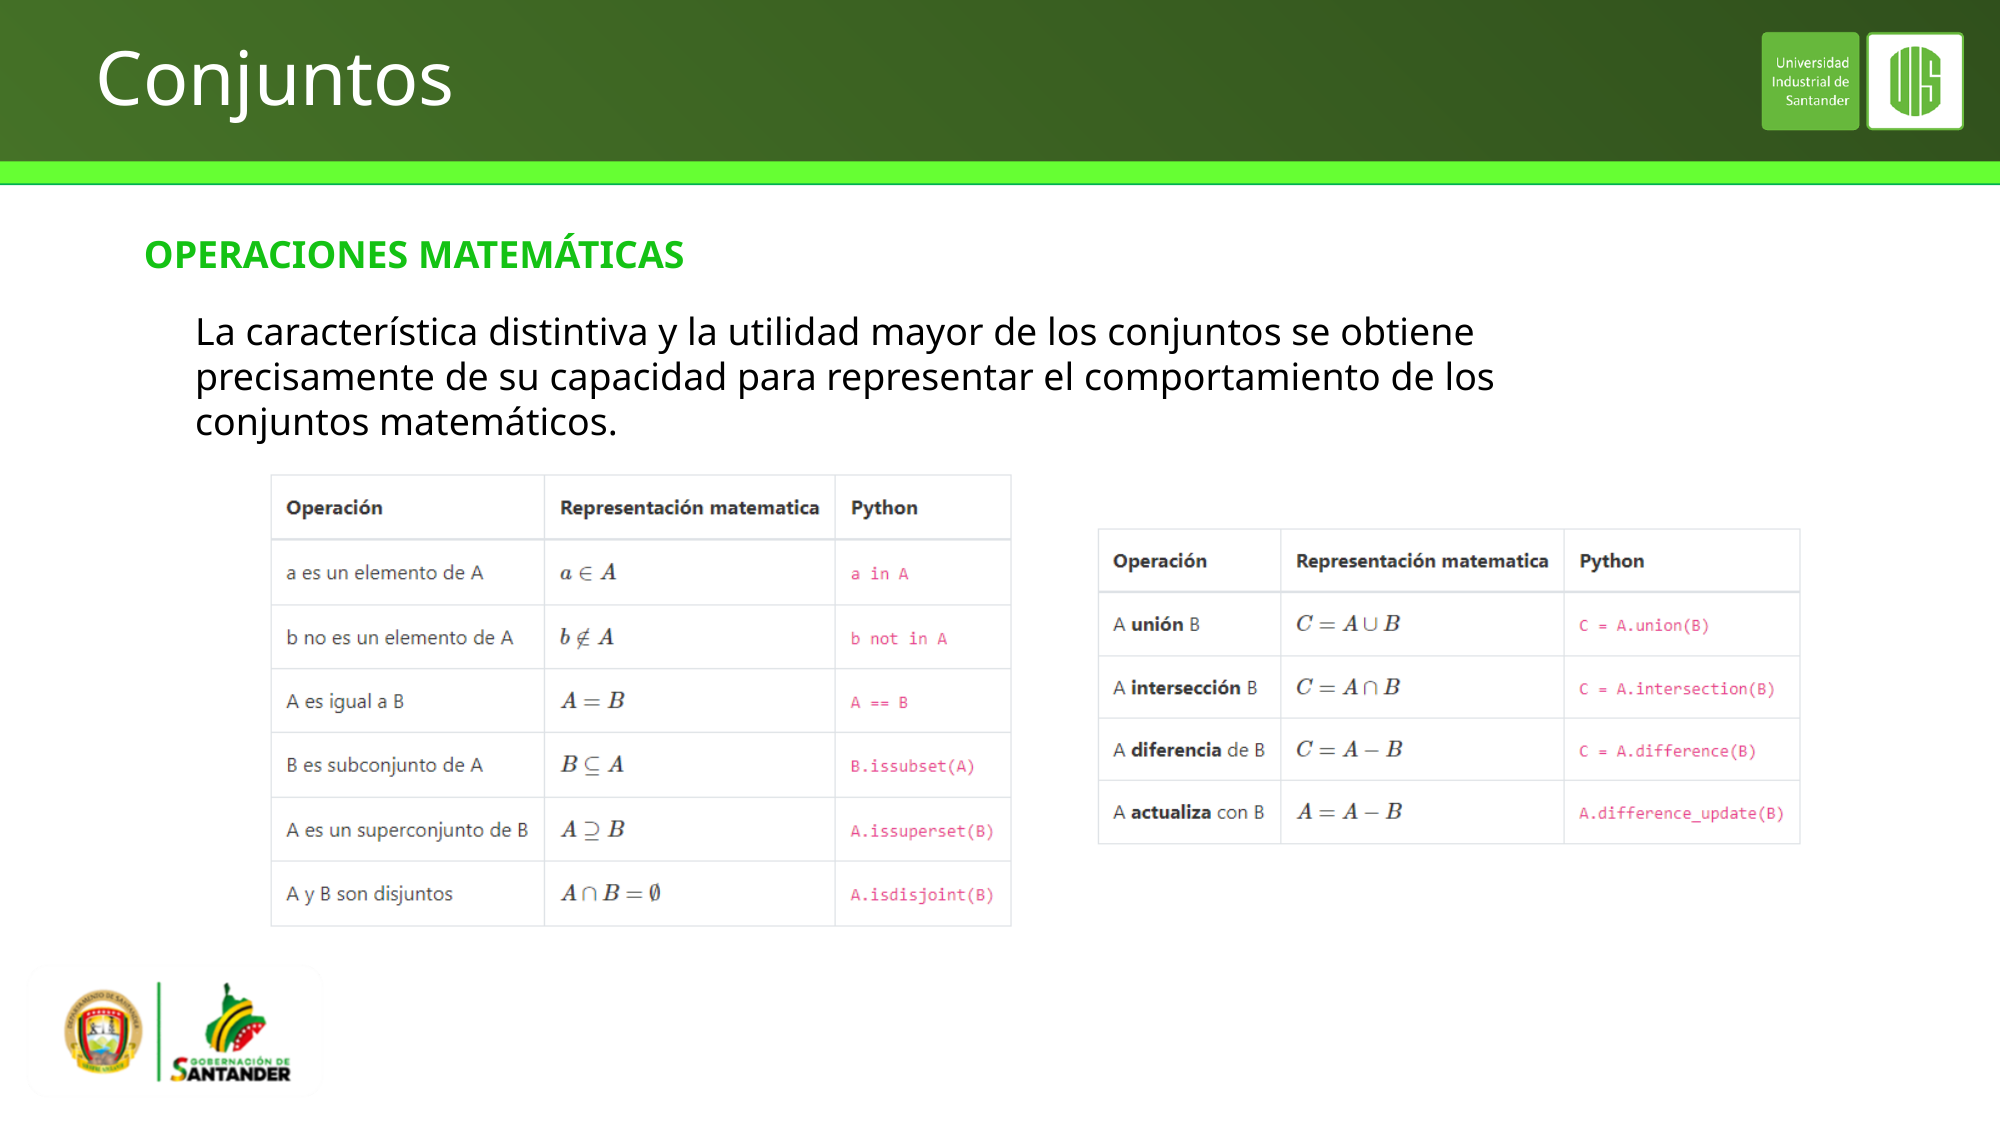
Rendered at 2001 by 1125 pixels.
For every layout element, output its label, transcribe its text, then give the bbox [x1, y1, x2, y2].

picture [1760, 30, 1965, 131]
picture [24, 963, 325, 1099]
text_box OPERACIONES MATEMÁTICAS [129, 223, 701, 284]
picture [262, 462, 1028, 938]
title Conjuntos [80, 40, 1716, 123]
picture [1087, 520, 1808, 853]
text_box La característica distintiva y la utilidad mayor de los conjuntos se obtiene precisamente de su capacidad para representar el comportamiento de los conjuntos matemáticos. [180, 300, 1678, 451]
